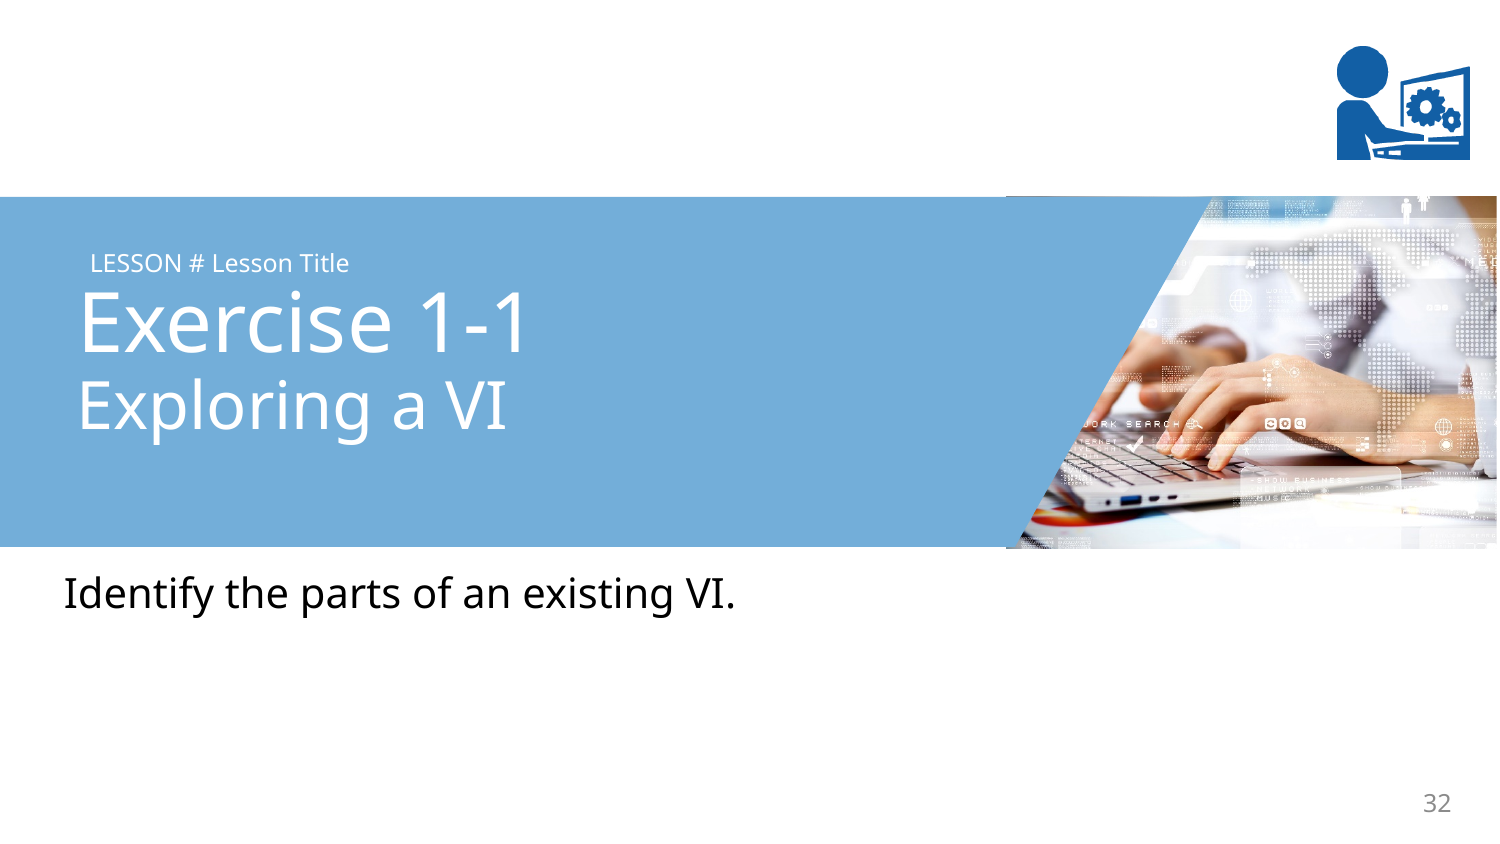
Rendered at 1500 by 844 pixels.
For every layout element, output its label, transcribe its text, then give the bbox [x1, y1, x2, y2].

slide_number 32 [1400, 782, 1475, 828]
list Exploring a VI [61, 370, 1057, 456]
list Identify the parts of an existing VI. [48, 559, 1463, 772]
picture [1006, 196, 1497, 549]
list Exercise 1-1 [62, 281, 1058, 367]
picture [1337, 46, 1470, 160]
